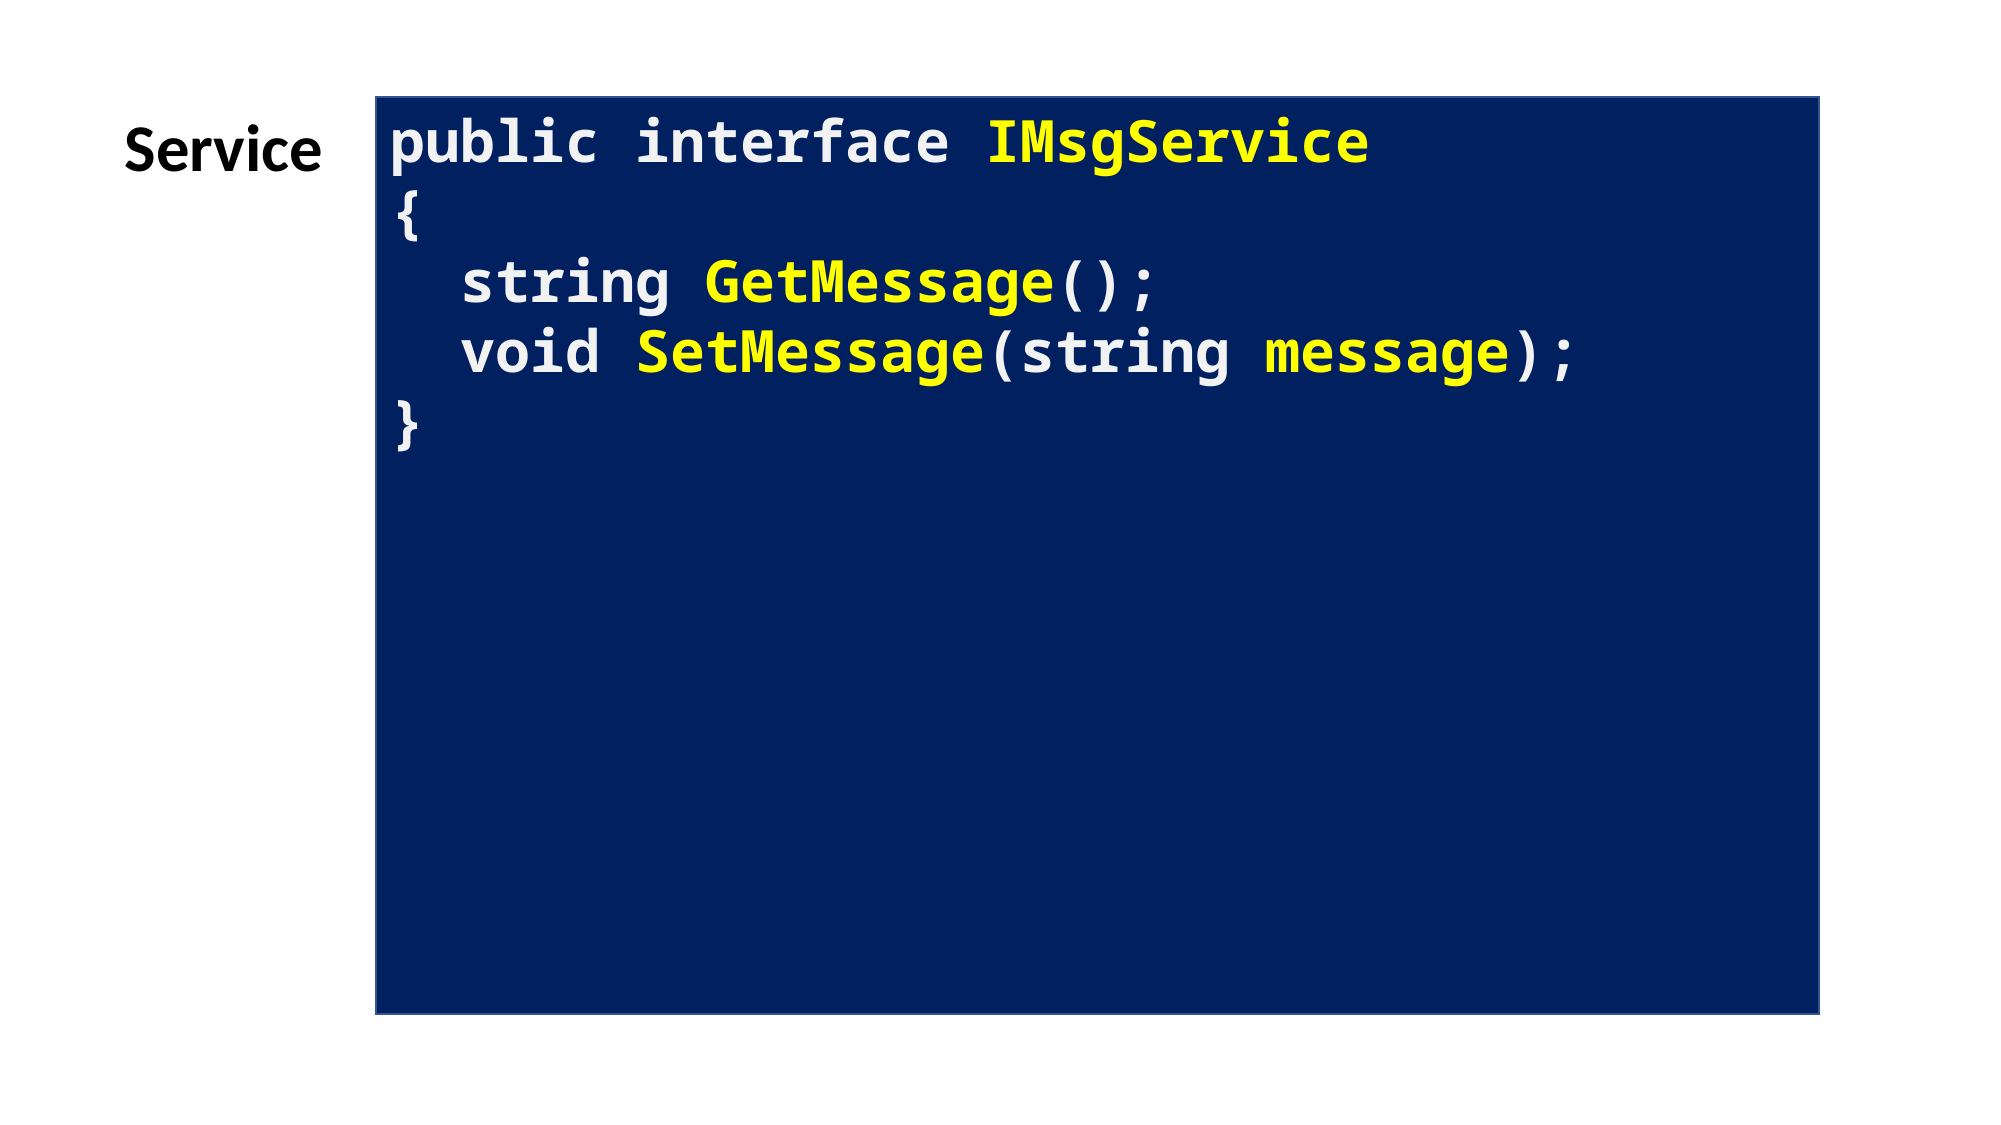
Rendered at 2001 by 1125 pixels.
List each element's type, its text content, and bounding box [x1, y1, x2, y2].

text_box Service [109, 97, 339, 192]
text_box public interface IMsgService { string GetMessage(); void SetMessage(string message); } [375, 96, 1820, 1015]
